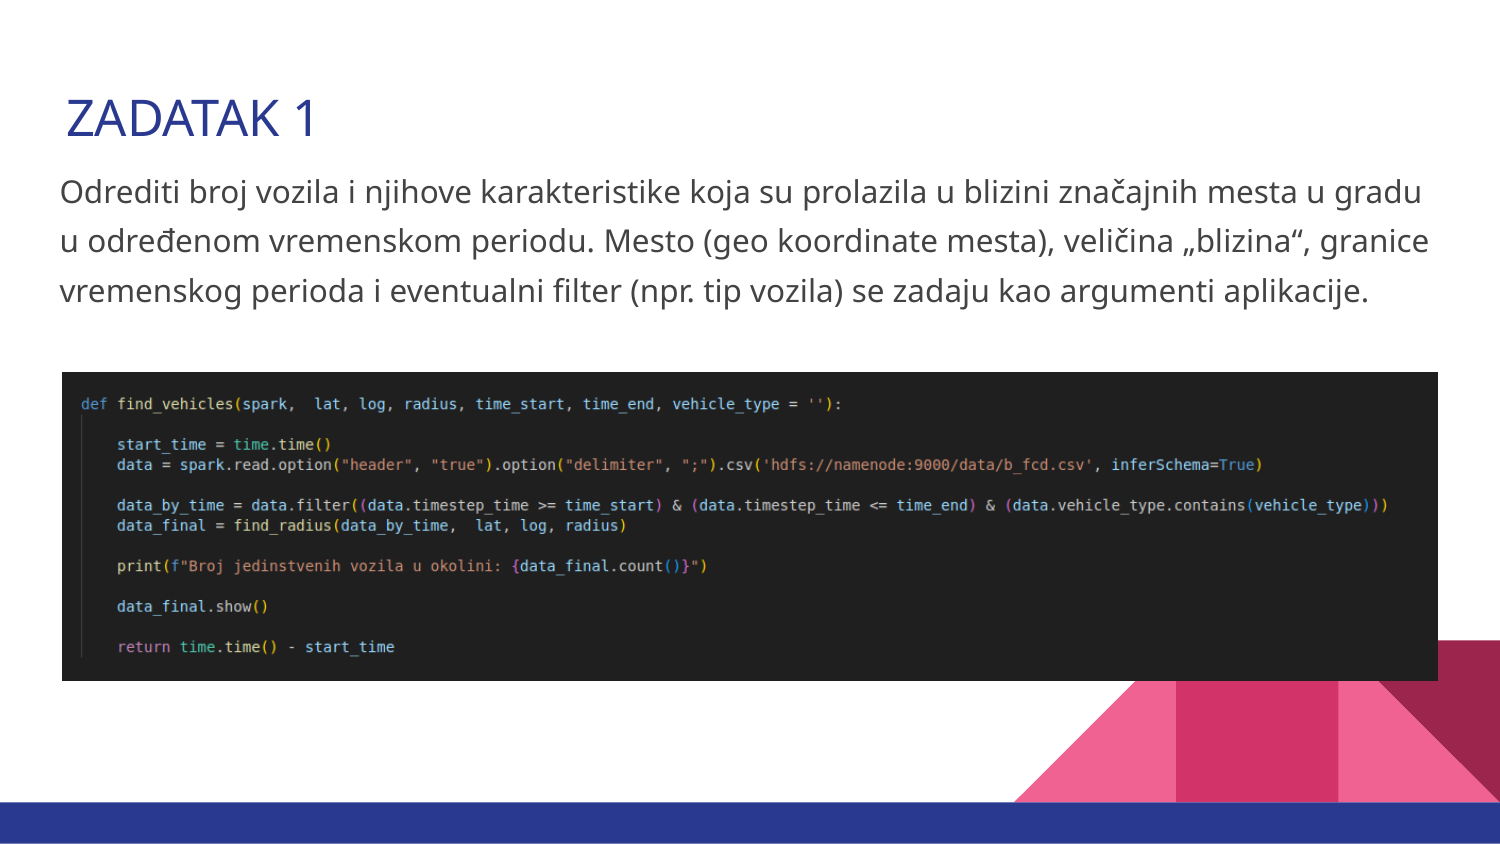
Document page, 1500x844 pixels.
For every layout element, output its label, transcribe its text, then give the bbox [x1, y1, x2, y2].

list Odrediti broj vozila i njihove karakteristike koja su prolazila u blizini značajnih mesta u gradu u određenom vremenskom periodu. Mesto (geo koordinate mesta), veličina „blizina“, granice vremenskog perioda i eventualni filter (npr. tip vozila) se zadaju kao argumenti aplikacije. [44, 148, 1456, 340]
title ZADATAK 1 [51, 67, 1449, 148]
picture [62, 372, 1438, 682]
